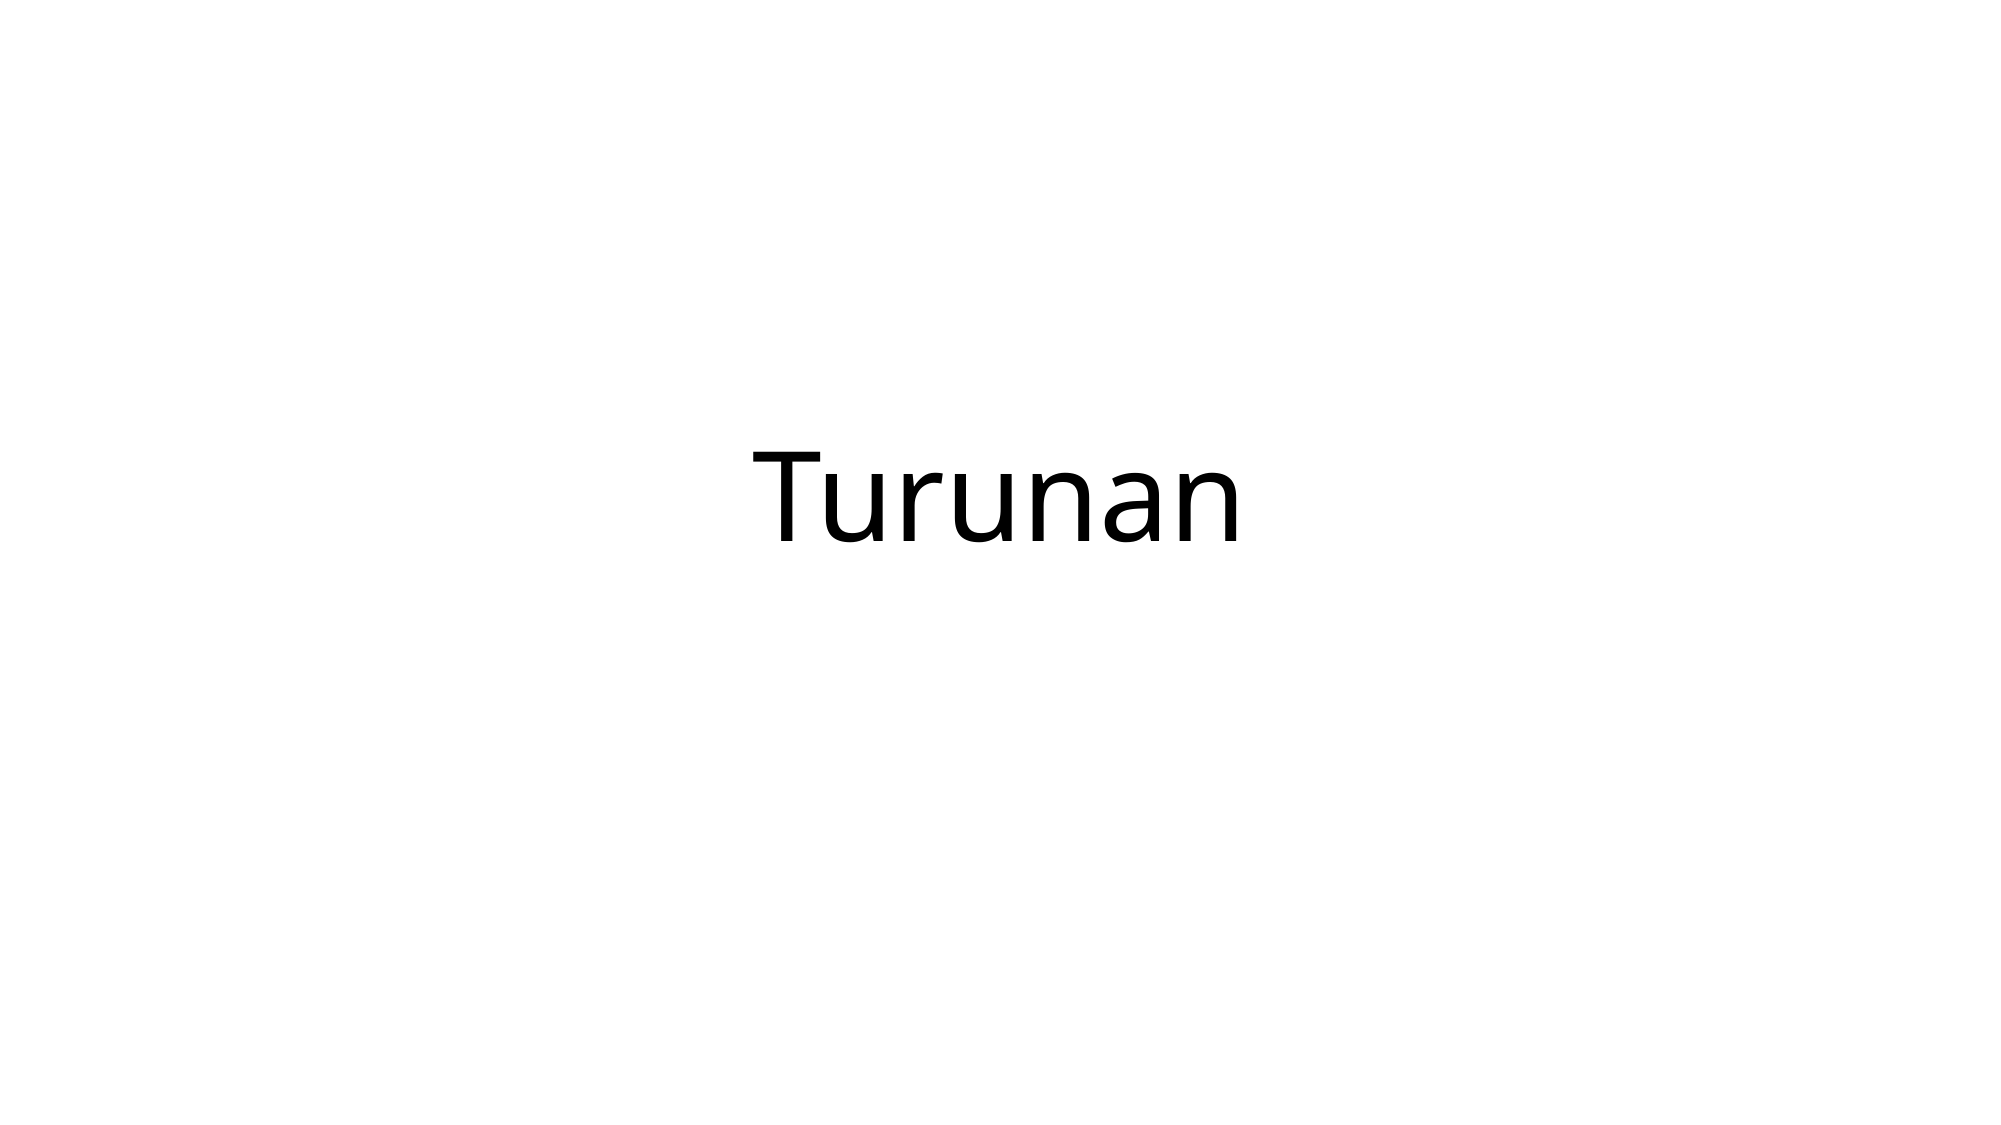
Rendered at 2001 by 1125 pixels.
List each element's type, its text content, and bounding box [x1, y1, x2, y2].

title Turunan [249, 184, 1750, 576]
